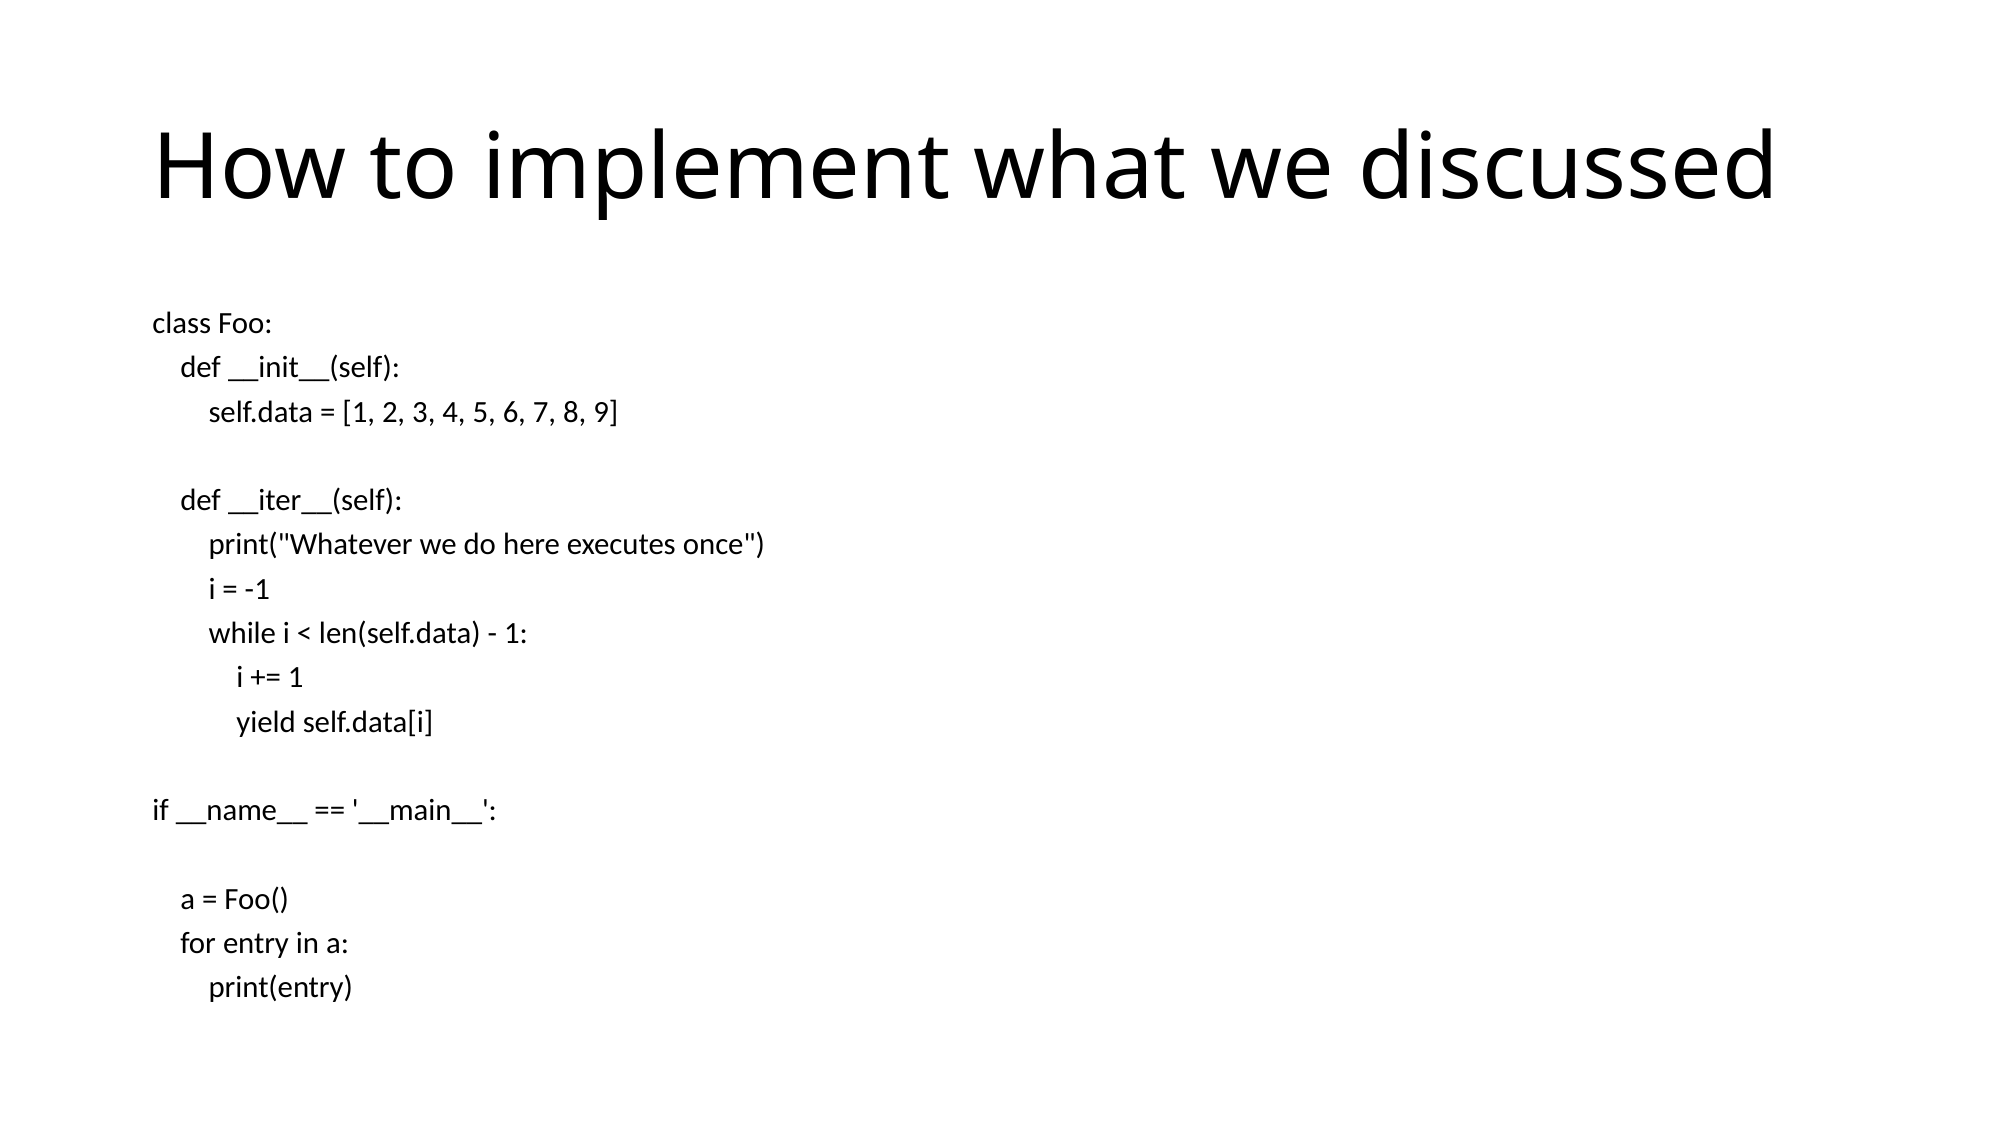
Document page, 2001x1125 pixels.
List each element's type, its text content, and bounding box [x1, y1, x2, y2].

title How to implement what we discussed [137, 59, 1863, 278]
list class Foo: def __init__(self): self.data = [1, 2, 3, 4, 5, 6, 7, 8, 9] def __iter__(self): print("Whatever we do here executes once") i = -1 while i < len(self.data) - 1: i += 1 yield self.data[i] if __name__ == '__main__': a = Foo() for entry in a: print(entry) [137, 299, 1863, 1014]
